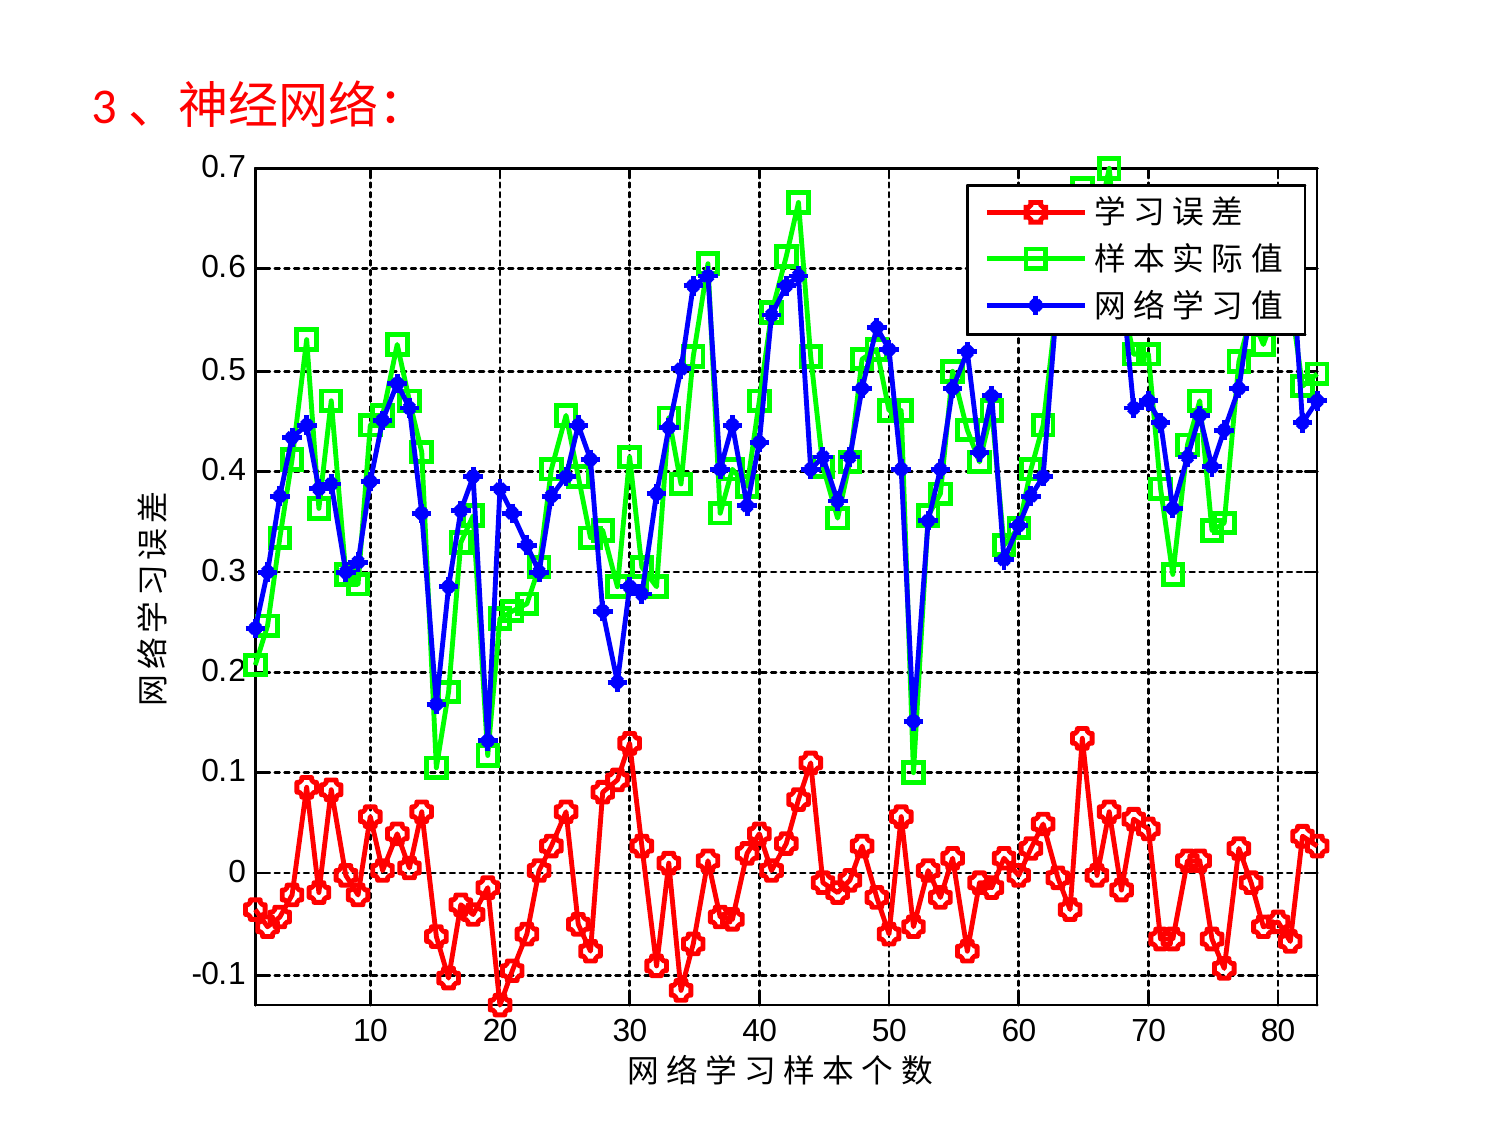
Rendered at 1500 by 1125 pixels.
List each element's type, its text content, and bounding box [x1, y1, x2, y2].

picture [76, 89, 1448, 1118]
text_box 3、神经网络： [76, 66, 1235, 89]
